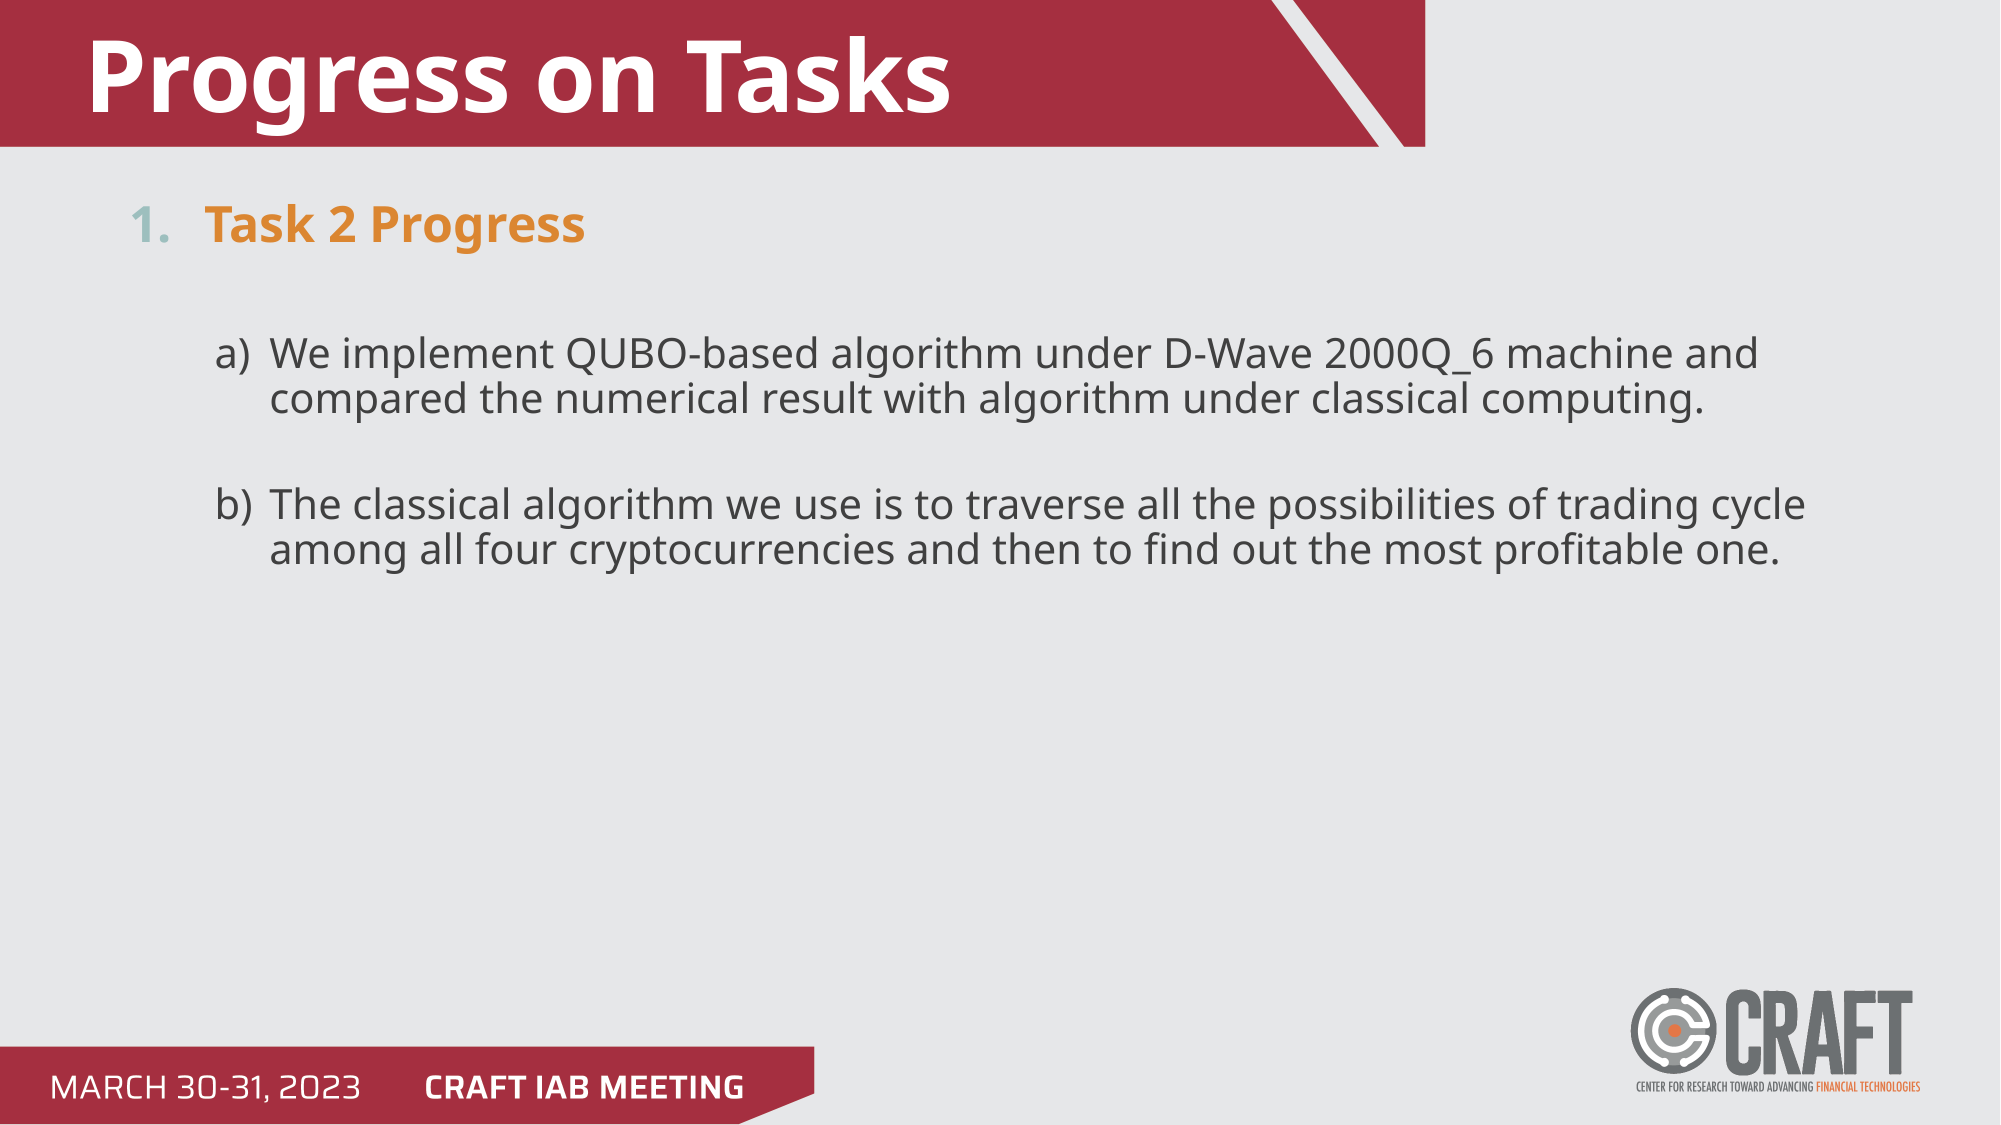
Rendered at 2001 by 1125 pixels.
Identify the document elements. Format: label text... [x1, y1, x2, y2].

picture [0, 0, 2001, 1125]
text_box Progress on Tasks [0, 23, 1239, 141]
text_box Task 2 Progress We implement QUBO-based algorithm under D-Wave 2000Q_6 machine and compared the numerical result with algorithm under classical computing. The classical algorithm we use is to traverse all the possibilities of trading cycle among all four cryptocurrencies and then to find out the most profitable one. [110, 199, 1854, 926]
